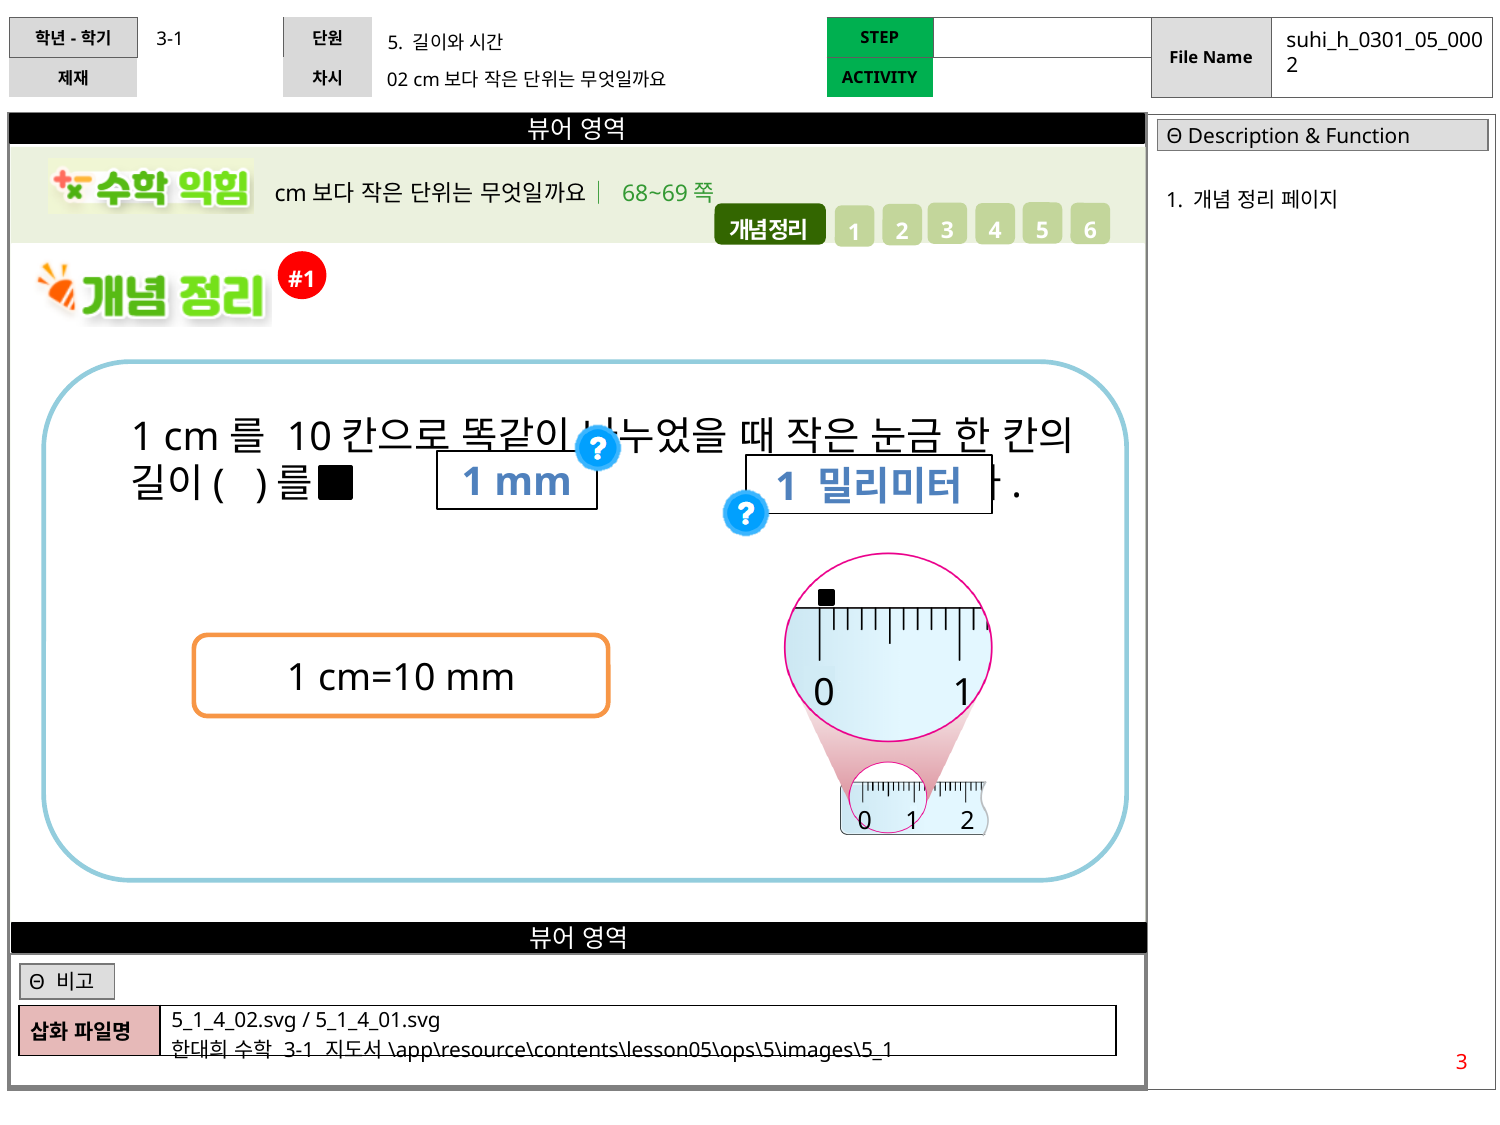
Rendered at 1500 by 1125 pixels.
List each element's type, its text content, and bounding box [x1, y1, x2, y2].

text_box 3-1 [141, 18, 284, 55]
text_box 1 mm [436, 450, 597, 510]
text_box suhi_h_0301_05_0002 [1271, 18, 1500, 84]
text_box 4 [976, 194, 1021, 251]
text_box cm보다 작은 단위는 무엇일까요│ 68~69쪽 [259, 171, 808, 214]
picture [48, 158, 254, 214]
text_box 1 밀리미터 [746, 454, 993, 514]
picture [32, 250, 272, 327]
text_box 개념 정리 [714, 194, 835, 251]
text_box 02 cm보다 작은 단위는 무엇일까요 [372, 60, 821, 96]
text_box 5. 길이와 시간 [372, 23, 828, 48]
table_header 5_1_4_02.svg / 5_1_4_01.svg 한대희 수학 3-1 지도서\app\resource\contents\lesson05\ops\5\images\5_1 [161, 1006, 1115, 1055]
picture [568, 418, 629, 478]
text_box [318, 465, 353, 500]
text_box 2 [880, 195, 928, 252]
text_box 3 [925, 194, 976, 251]
text_box [41, 359, 1129, 883]
text_box 5 [1021, 194, 1069, 250]
text_box 1 cm=10 mm [191, 632, 611, 719]
picture [716, 483, 776, 543]
table_header 삽화 파일명 [20, 1006, 159, 1055]
text_box 6 [1068, 194, 1111, 251]
table_header Θ Description & Function [1158, 120, 1487, 150]
text_box 1. 개념 정리 페이지 [1151, 179, 1500, 294]
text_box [774, 541, 999, 841]
text_box #1 [276, 249, 329, 302]
text_box 1 [833, 196, 880, 253]
text_box 1 cm를 10칸으로 똑같이 나누었을 때 작은 눈금 한 칸의 길이( )를 라 쓰고 라고 읽습니다. [116, 403, 1091, 514]
